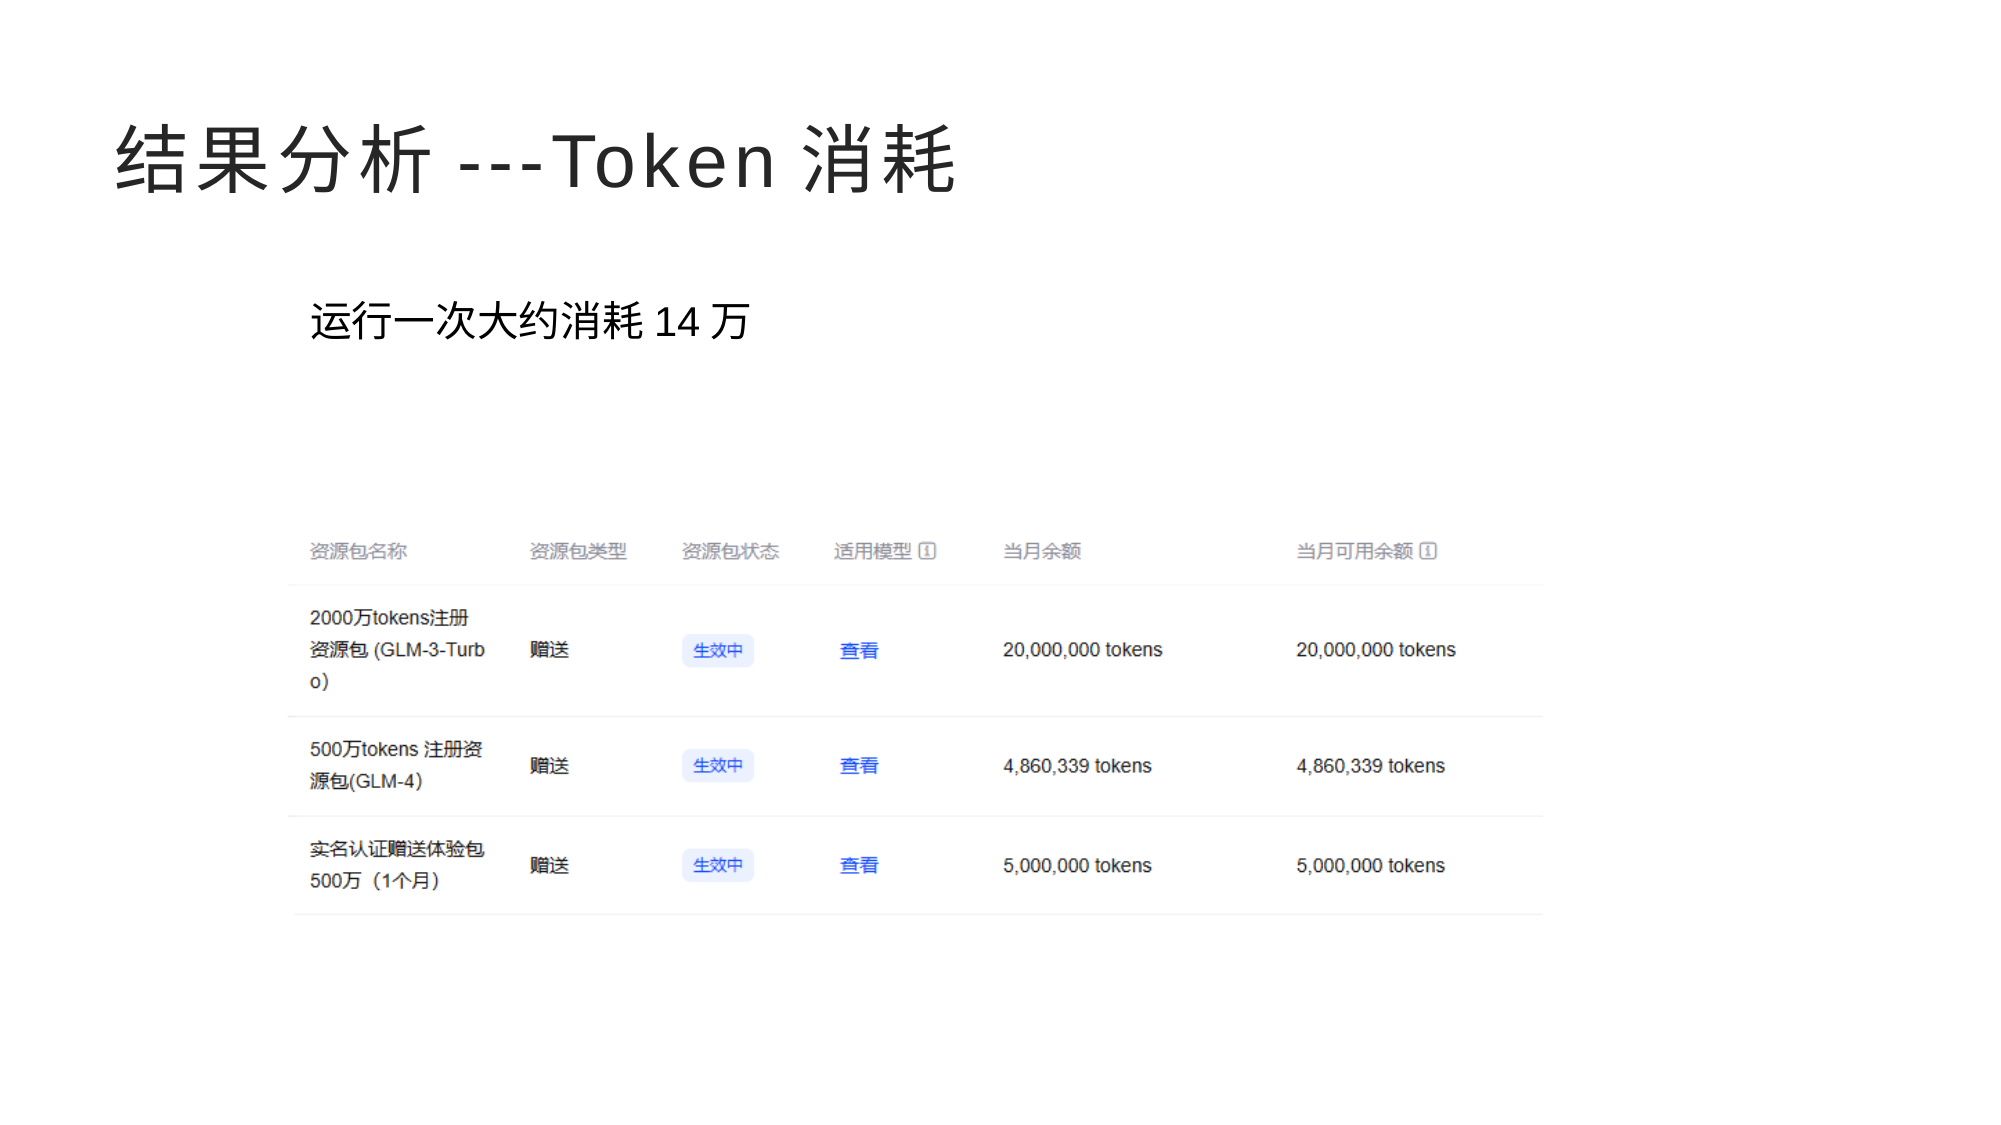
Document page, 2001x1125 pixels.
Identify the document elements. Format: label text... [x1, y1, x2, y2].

title 结果分析---Token消耗 [99, 99, 1900, 216]
picture [259, 488, 1544, 962]
text_box 运行一次大约消耗14万 [295, 287, 963, 353]
